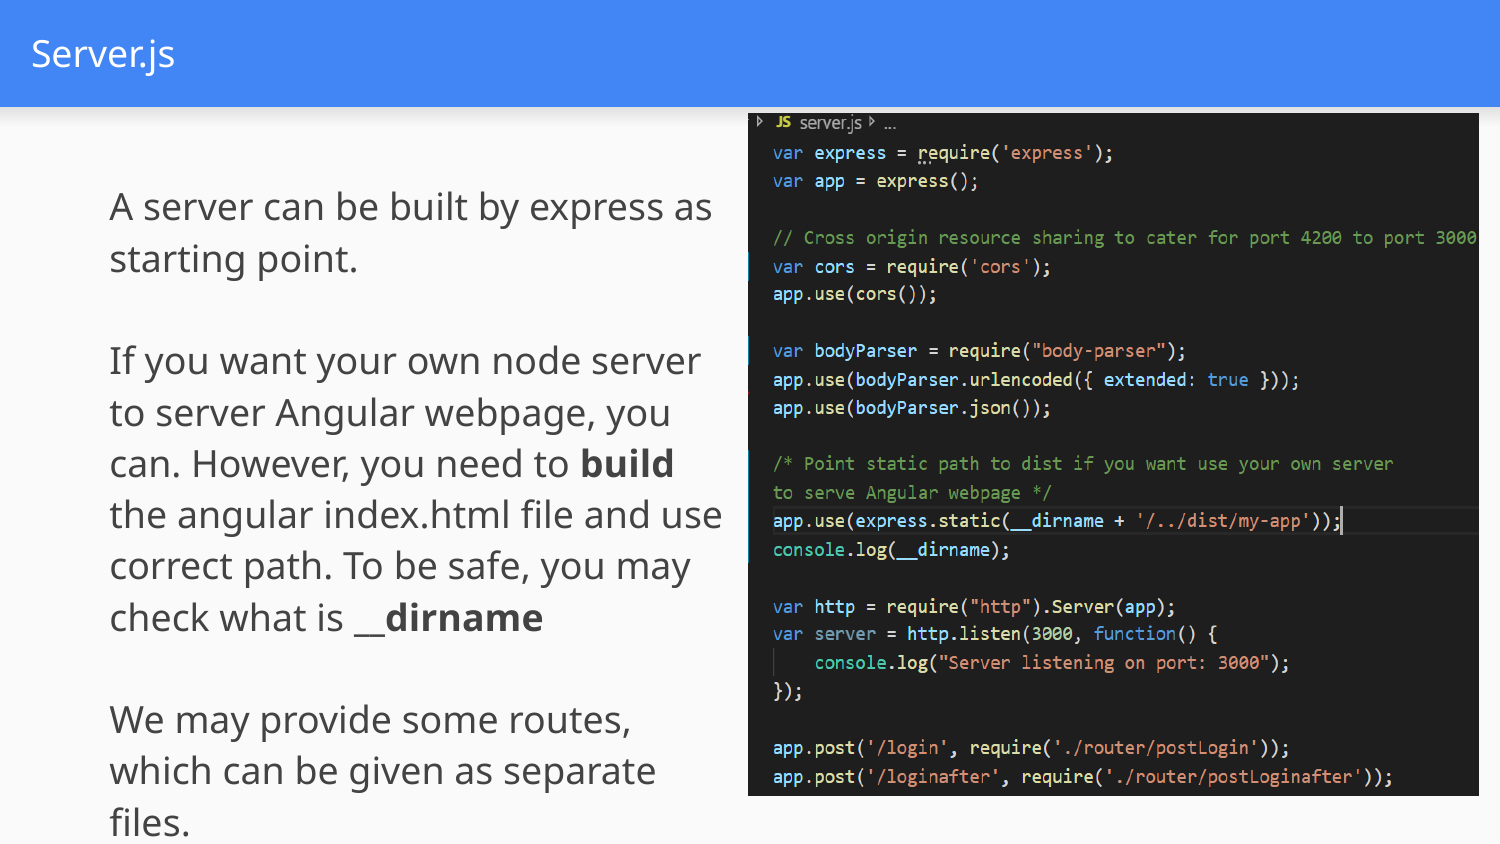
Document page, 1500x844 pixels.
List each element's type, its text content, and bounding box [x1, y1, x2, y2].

list A server can be built by express as starting point. If you want your own node server to server Angular webpage, you can. However, you need to build the angular index.html file and use correct path. To be safe, you may check what is __dirname We may provide some routes, which can be given as separate files. [75, 161, 742, 789]
title Server.js [16, 2, 1464, 102]
picture [748, 113, 1480, 796]
